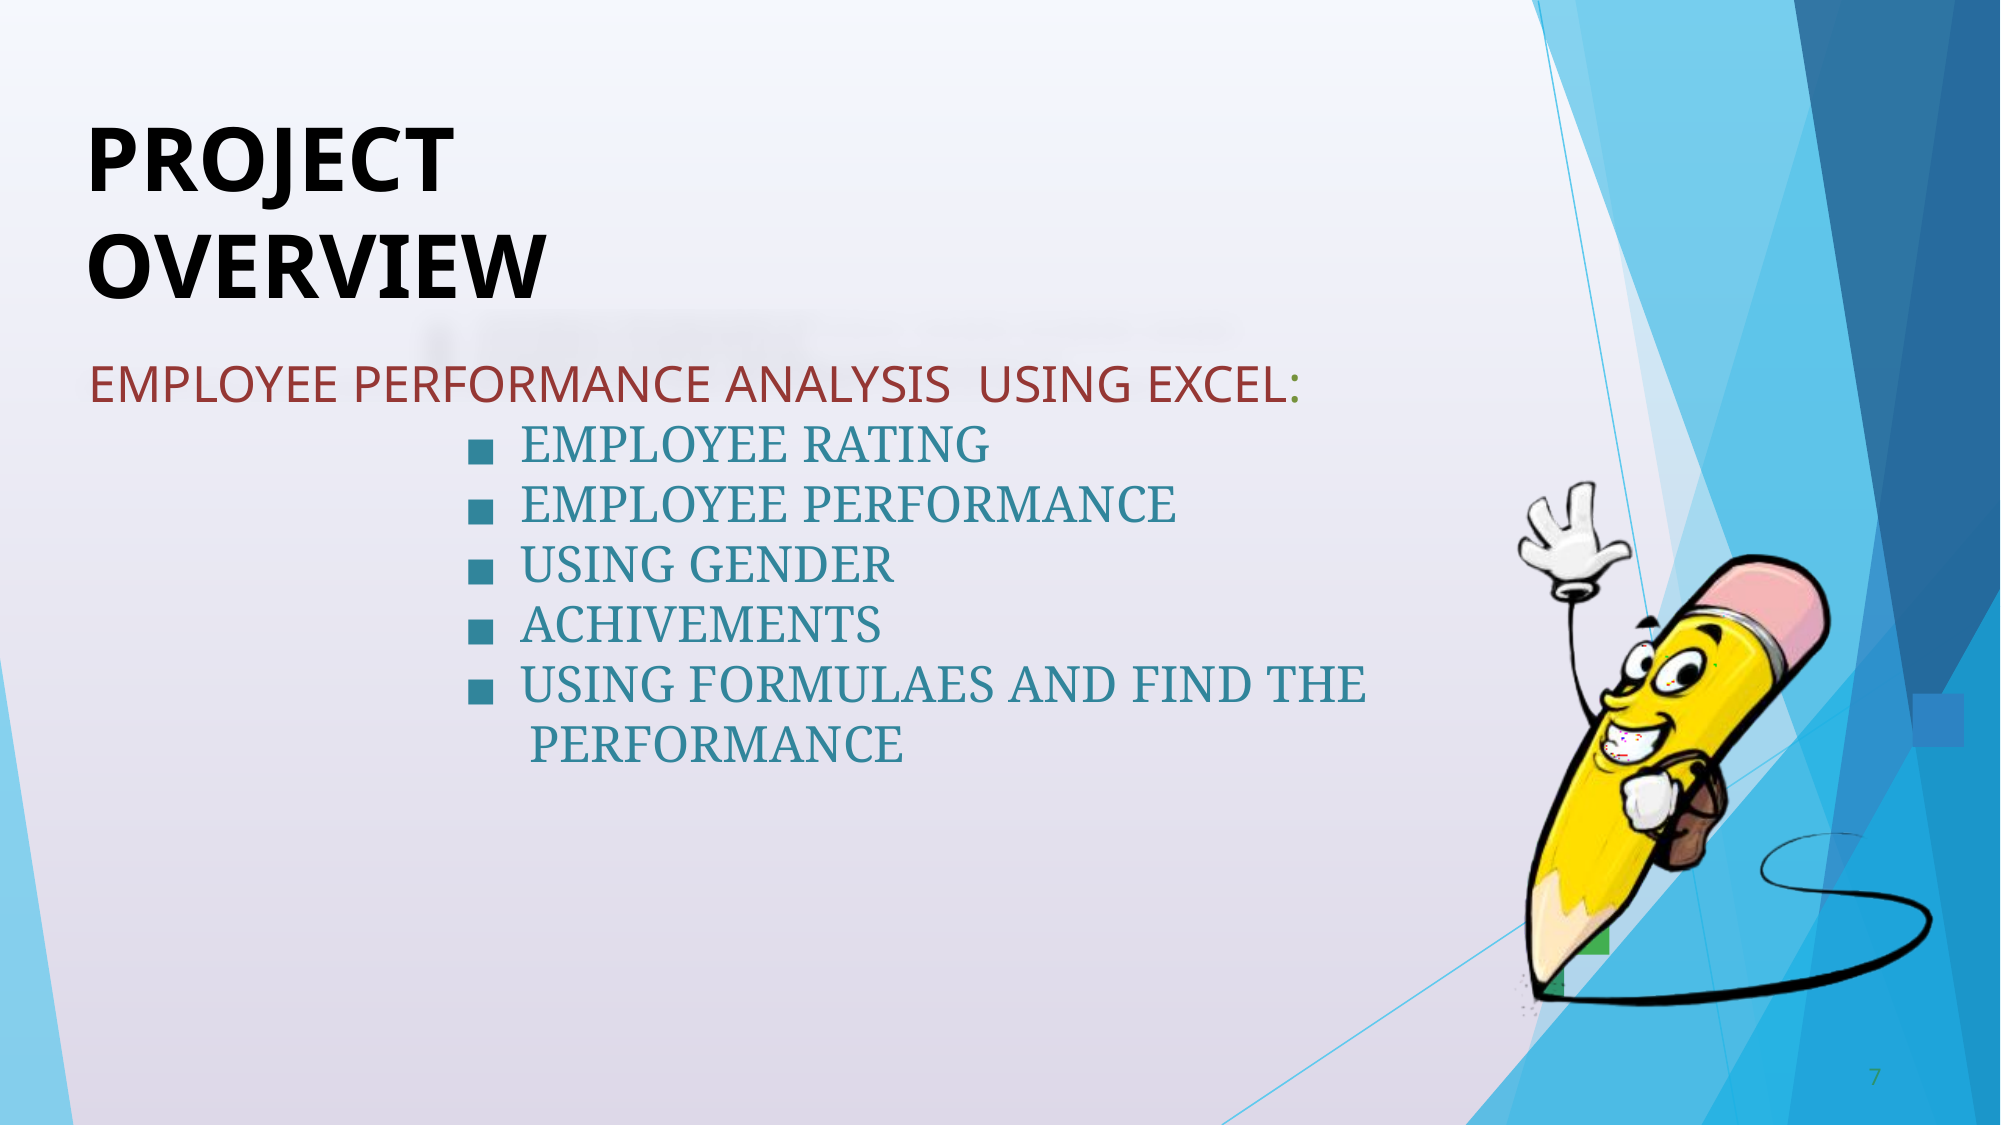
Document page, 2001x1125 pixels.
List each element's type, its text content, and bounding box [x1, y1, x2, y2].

text_box EMPLOYEE PERFORMANCE ANALYSIS USING EXCEL: EMPLOYEE RATING EMPLOYEE PERFORMANCE USING GENDER ACHIVEMENTS USING FORMULAES AND FIND THE PERFORMANCE [74, 345, 1556, 780]
title PROJECT OVERVIEW [82, 100, 947, 309]
slide_number 7 [1861, 1061, 1888, 1125]
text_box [1420, 434, 2000, 1060]
